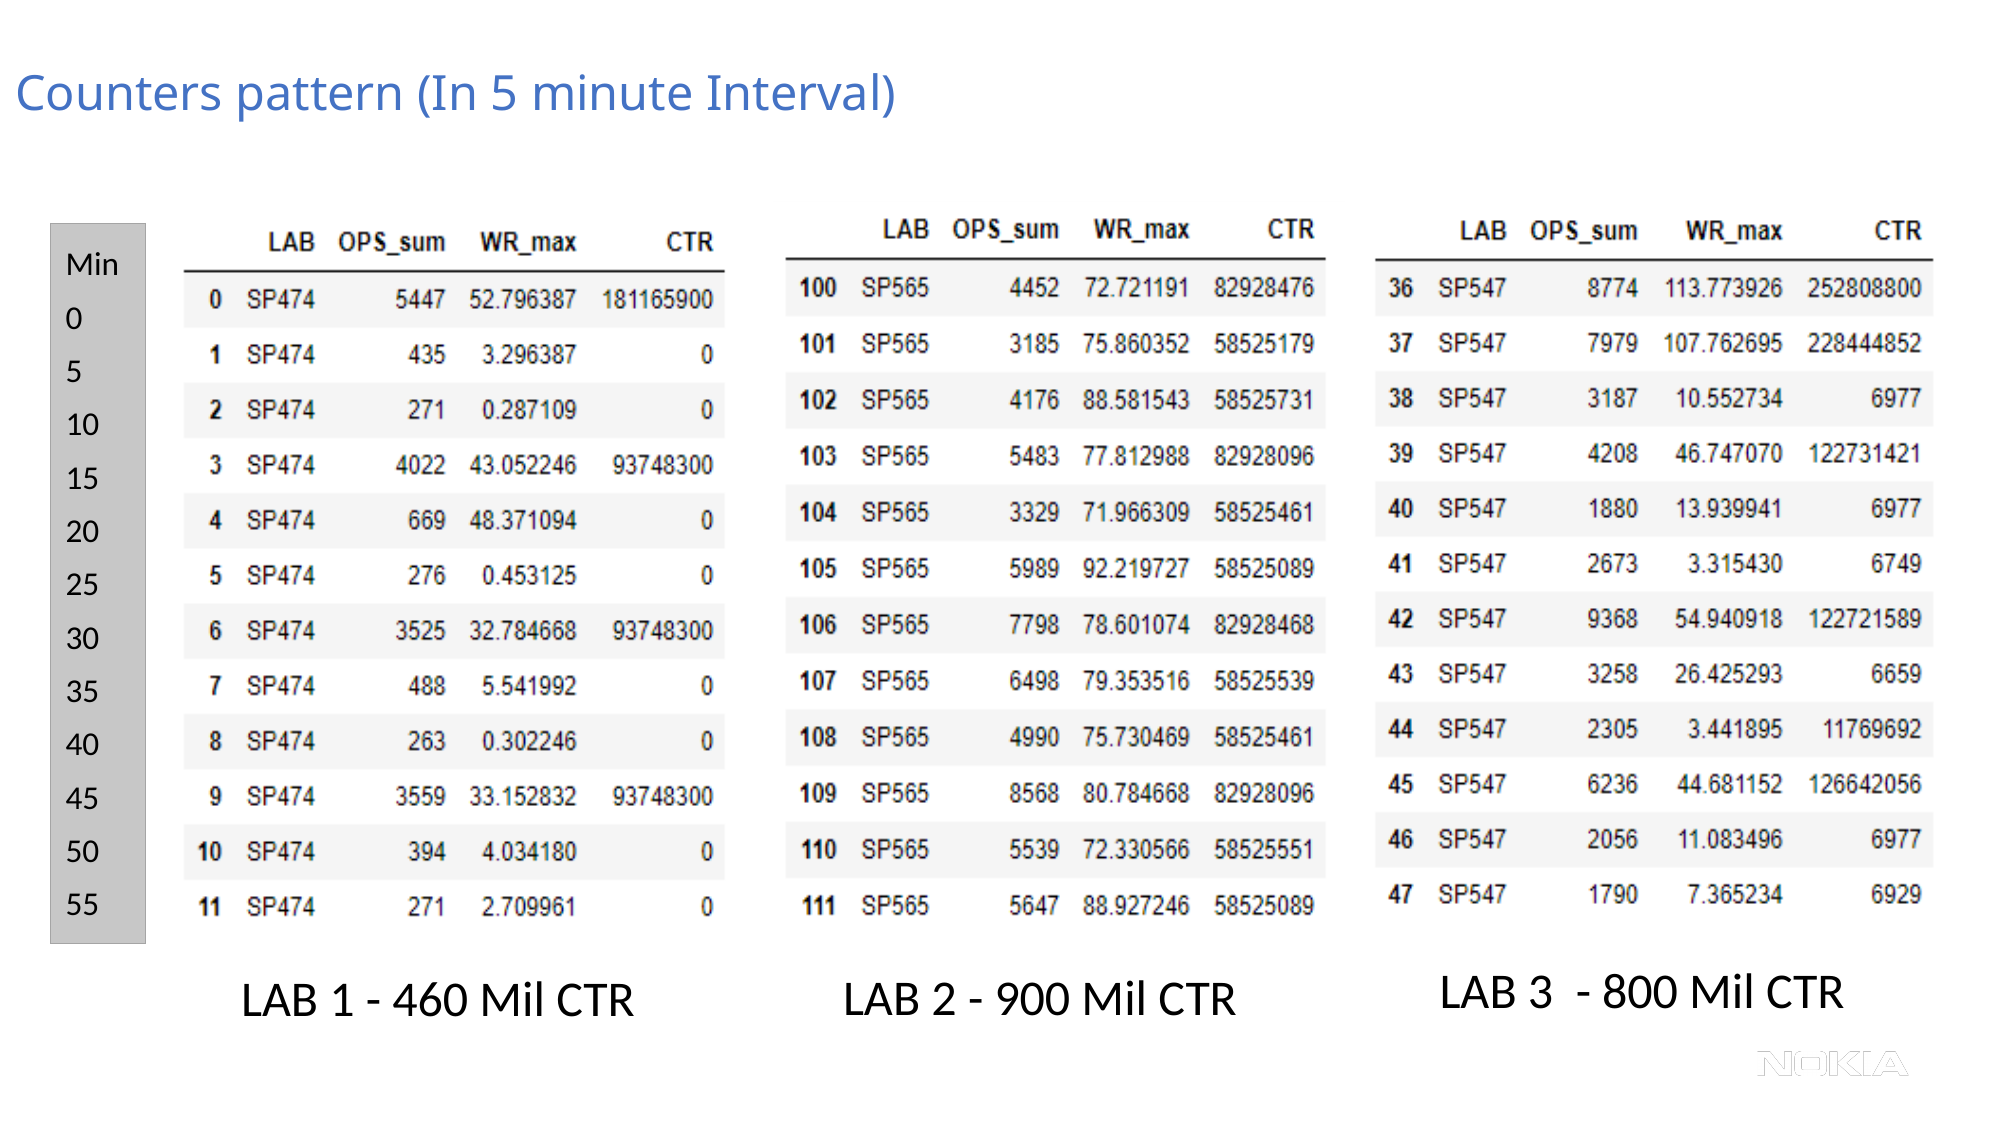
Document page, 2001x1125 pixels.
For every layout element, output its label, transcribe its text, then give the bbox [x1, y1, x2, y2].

title Counters pattern (In 5 minute Interval) [0, 61, 1818, 129]
picture [1757, 1051, 1909, 1076]
picture [1372, 200, 1945, 923]
text_box LAB 1 - 460 Mil CTR [152, 965, 725, 1027]
text_box LAB 3 - 800 Mil CTR [1356, 958, 1929, 1019]
table_header Min 0 5 10 15 20 25 30 35 40 45 50 55 [51, 224, 145, 943]
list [173, 207, 746, 944]
picture [772, 200, 1345, 924]
text_box LAB 2 - 900 Mil CTR [754, 965, 1327, 1026]
